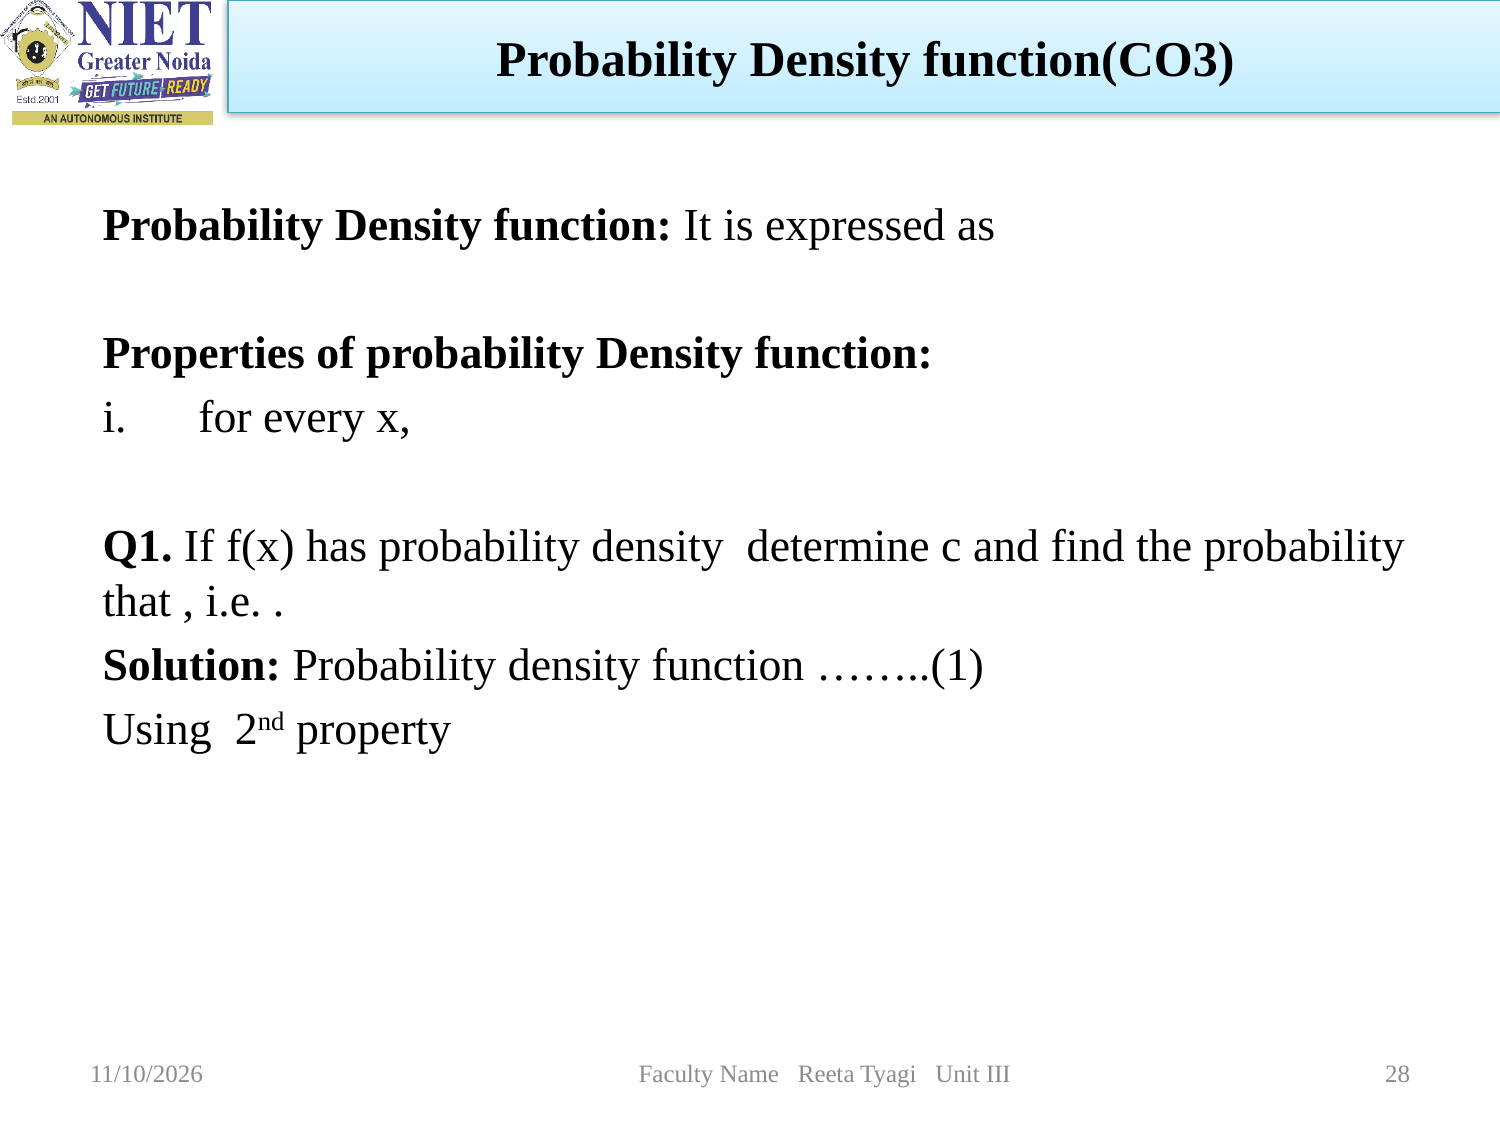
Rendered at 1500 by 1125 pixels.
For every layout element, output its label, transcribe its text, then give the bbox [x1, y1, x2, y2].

slide_number 28 [1074, 1042, 1425, 1103]
picture [0, 0, 213, 125]
footer Faculty Name Reeta Tyagi Unit III [412, 1042, 1074, 1103]
text_box Probability Density function(CO3) [227, 0, 1500, 113]
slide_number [75, 1042, 412, 1103]
